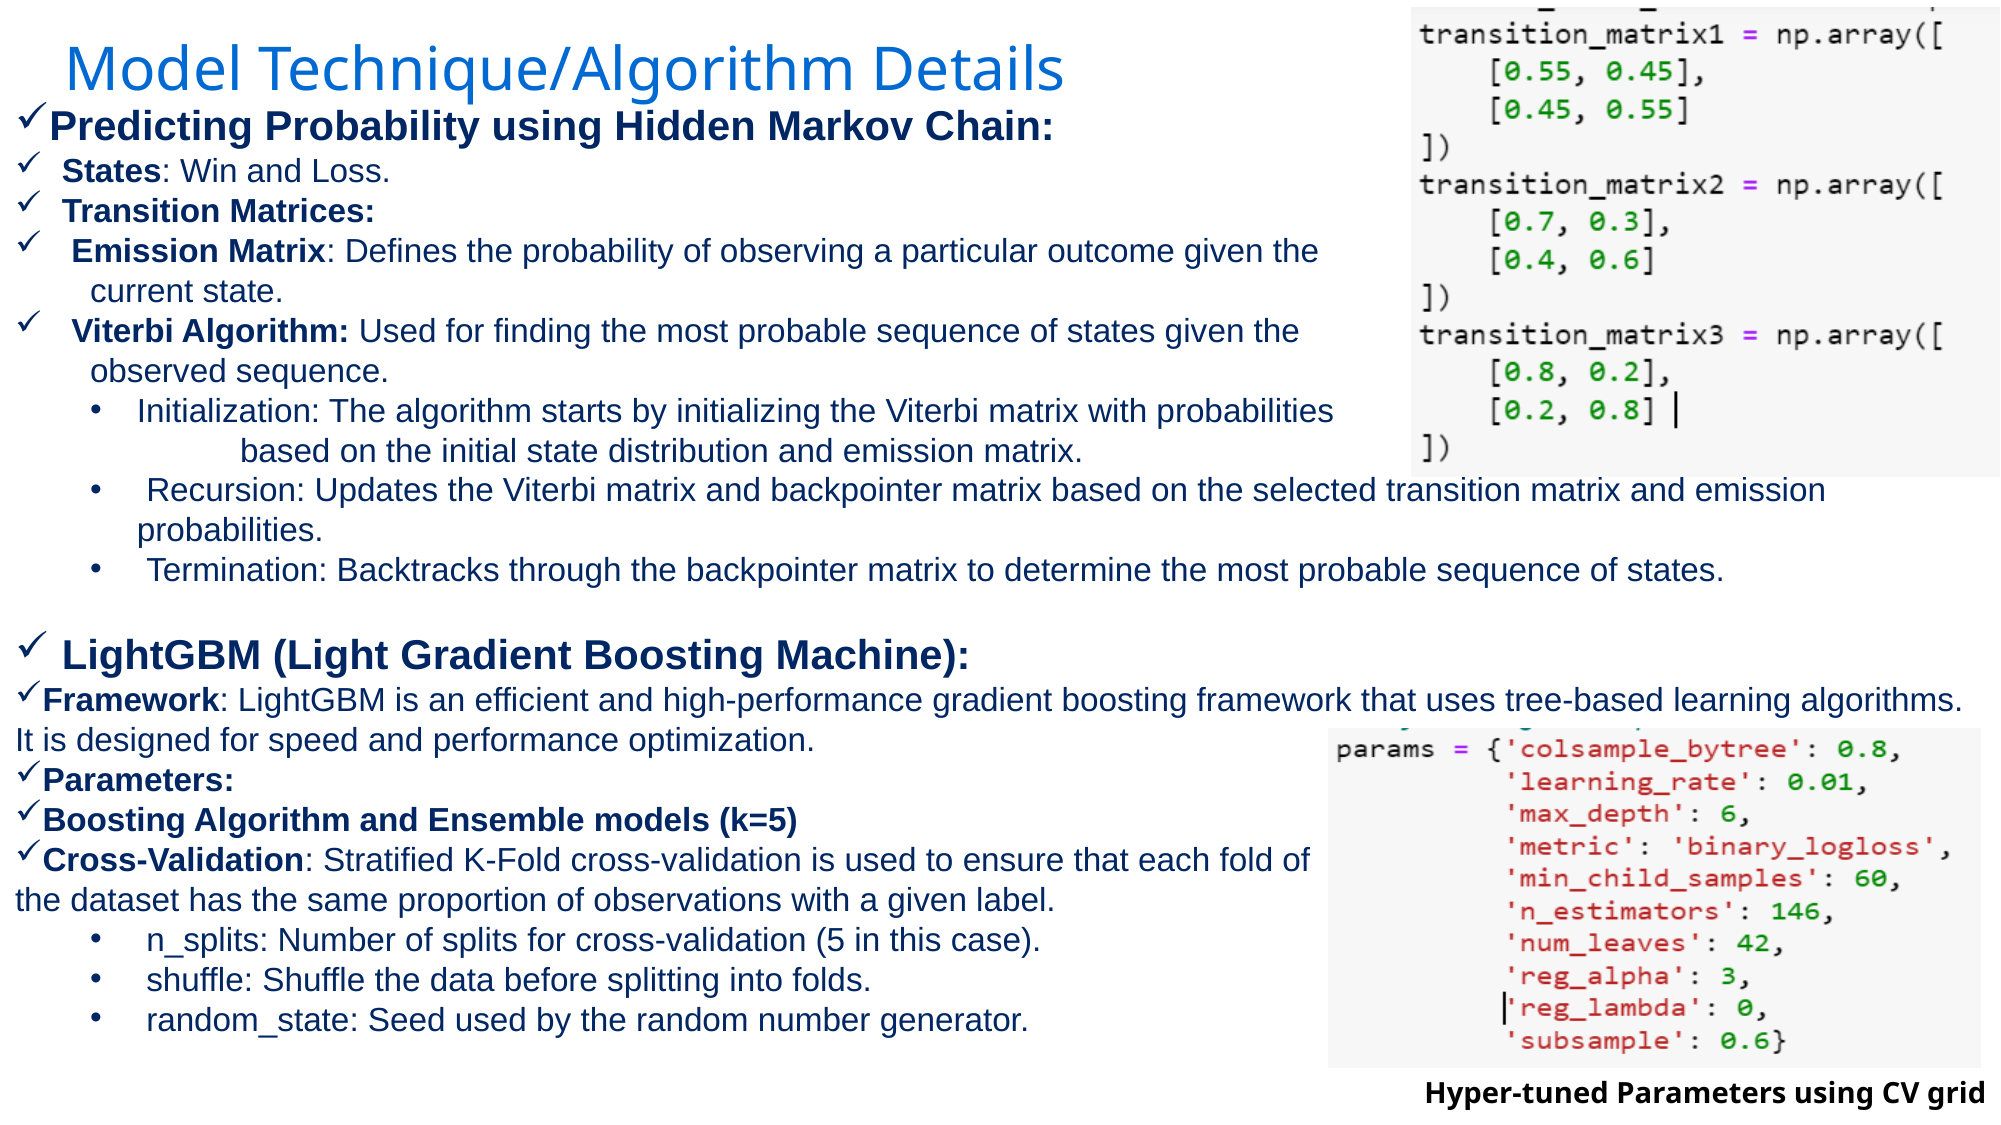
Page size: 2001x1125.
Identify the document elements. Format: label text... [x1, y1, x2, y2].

text_box Hyper-tuned Parameters using CV grid [1254, 1067, 2000, 1117]
picture [1328, 728, 1981, 1068]
text_box Predicting Probability using Hidden Markov Chain: States: Win and Loss. Transition Matrices: Emission Matrix: Defines the probability of observing a particular outcome given the current state. Viterbi Algorithm: Used for finding the most probable sequence of states given the observed sequence. Initialization: The algorithm starts by initializing the Viterbi matrix with probabilities based on the initial state distribution and emission matrix. Recursion: Updates the Viterbi matrix and backpointer matrix based on the selected transition matrix and emission probabilities. Termination: Backtracks through the backpointer matrix to determine the most probable sequence of states. LightGBM (Light Gradient Boosting Machine): Framework: LightGBM is an efficient and high-performance gradient boosting framework that uses tree-based learning algorithms. It is designed for speed and performance optimization. Parameters: Boosting Algorithm and Ensemble models (k=5) Cross-Validation: Stratified K-Fold cross-validation is used to ensure that each fold of the dataset has the same proportion of observations with a given label. n_splits: Number of splits for cross-validation (5 in this case). shuffle: Shuffle the data before splitting into folds. random_state: Seed used by the random number generator. [0, 45, 2000, 1087]
picture [1411, 6, 2000, 477]
